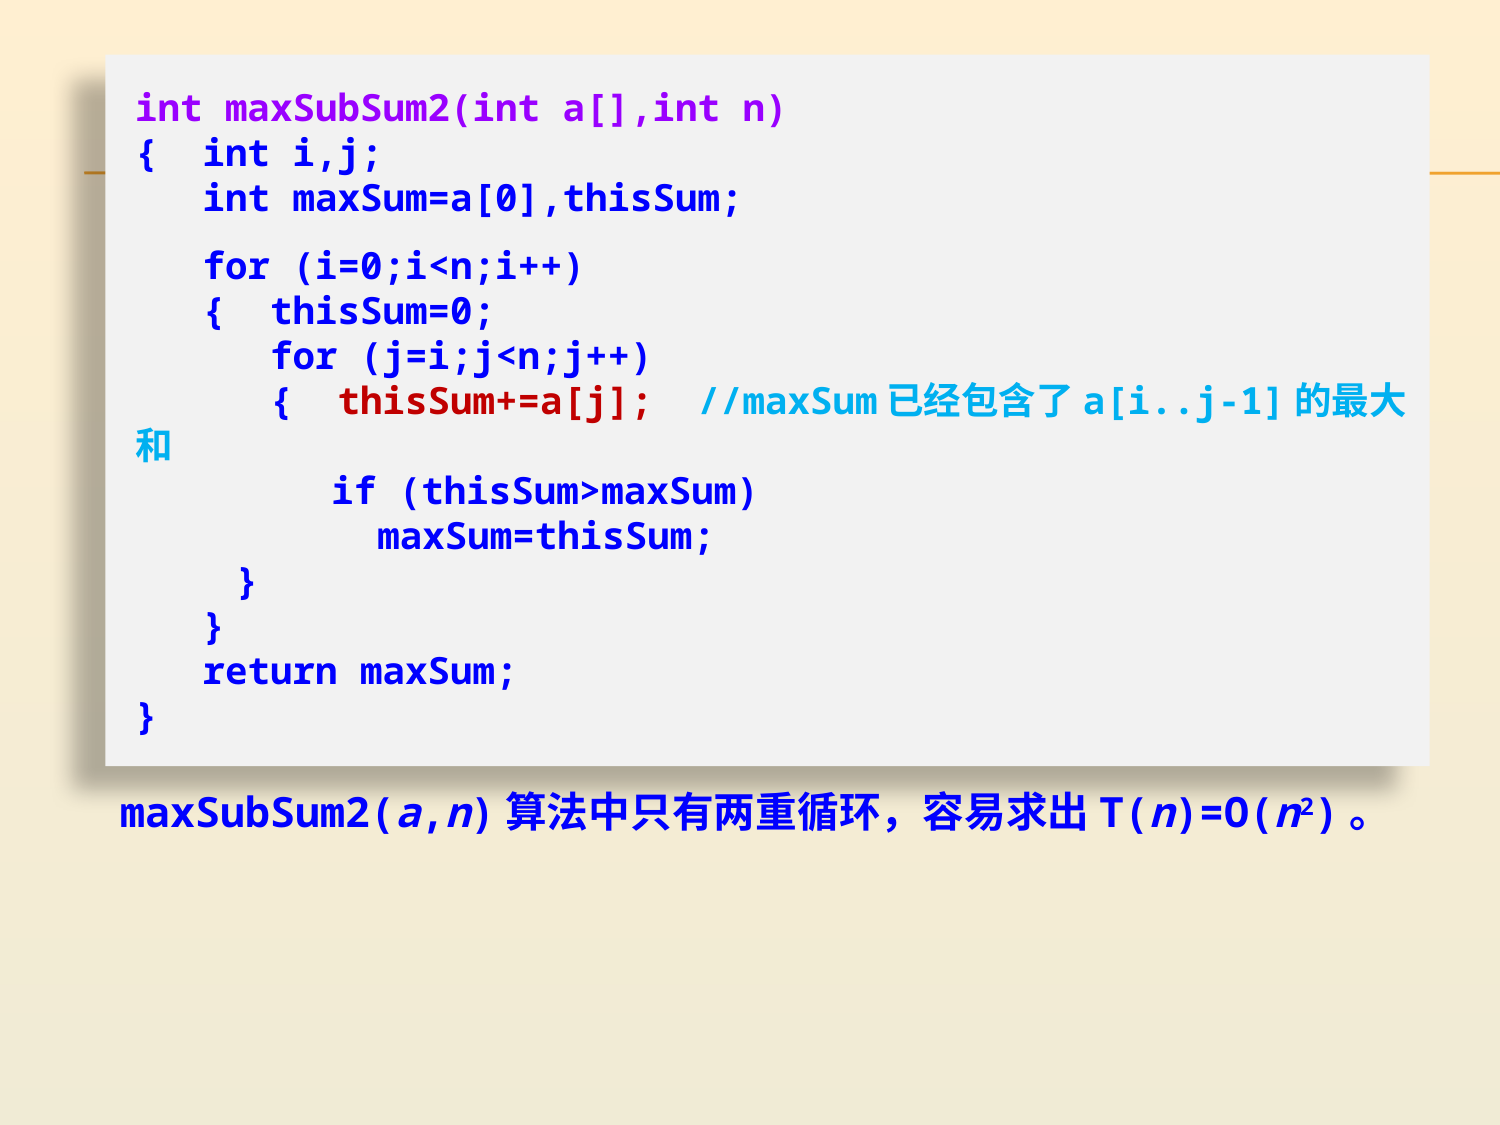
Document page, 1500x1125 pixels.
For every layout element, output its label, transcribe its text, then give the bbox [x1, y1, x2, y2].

text_box maxSubSum2(a,n)算法中只有两重循环，容易求出T(n)=O(n2)。 [105, 761, 1418, 844]
text_box int maxSubSum2(int a[],int n) { int i,j; int maxSum=a[0],thisSum; for (i=0;i<n;i++) { thisSum=0; for (j=i;j<n;j++) { thisSum+=a[j]; //maxSum已经包含了a[i..j-1]的最大和 if (thisSum>maxSum) maxSum=thisSum; } } return maxSum; } [105, 54, 1430, 767]
